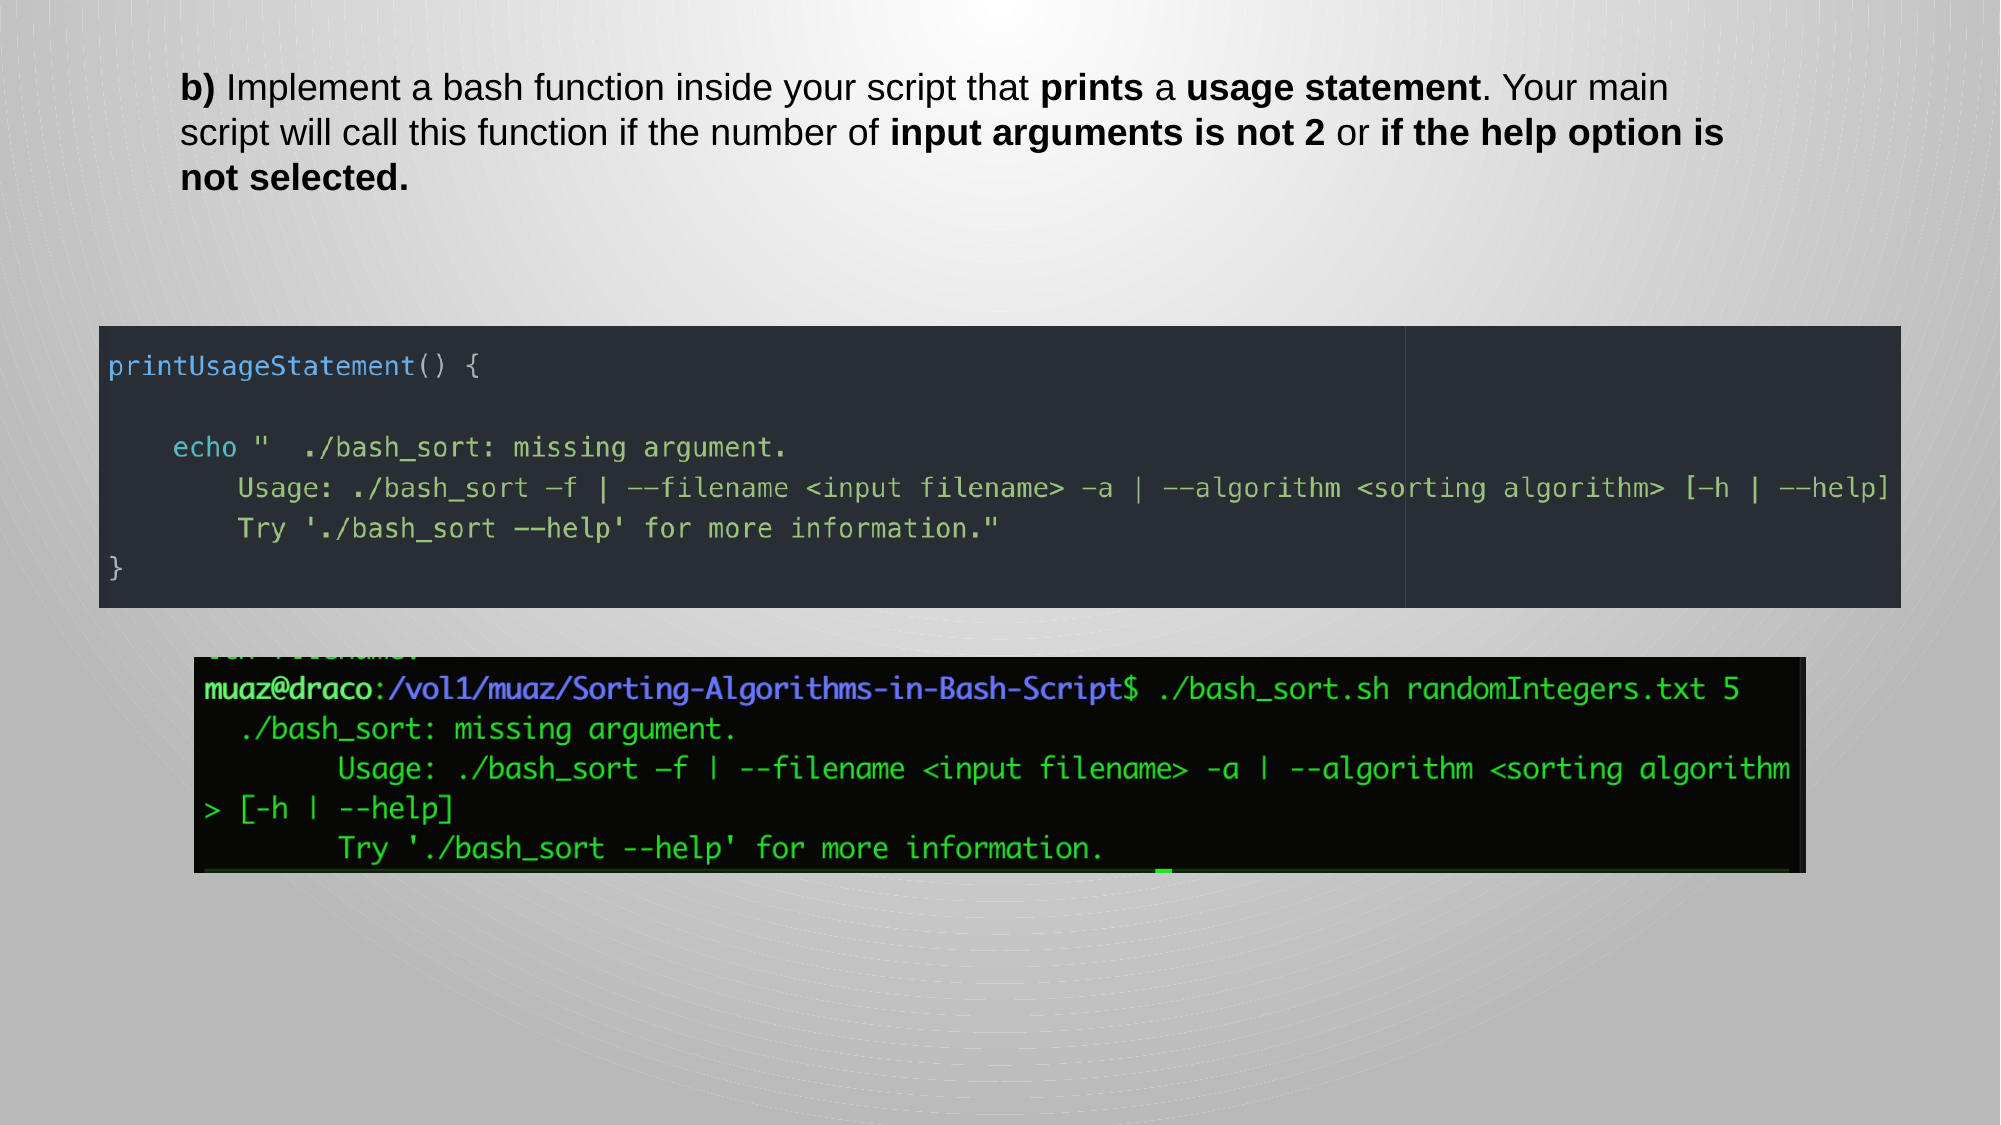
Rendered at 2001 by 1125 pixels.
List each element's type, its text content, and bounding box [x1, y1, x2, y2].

text_box b) Implement a bash function inside your script that prints a usage statement. Your main script will call this function if the number of input arguments is not 2 or if the help option is not selected. [165, 55, 1763, 251]
picture [194, 657, 1806, 873]
picture [99, 326, 1901, 608]
